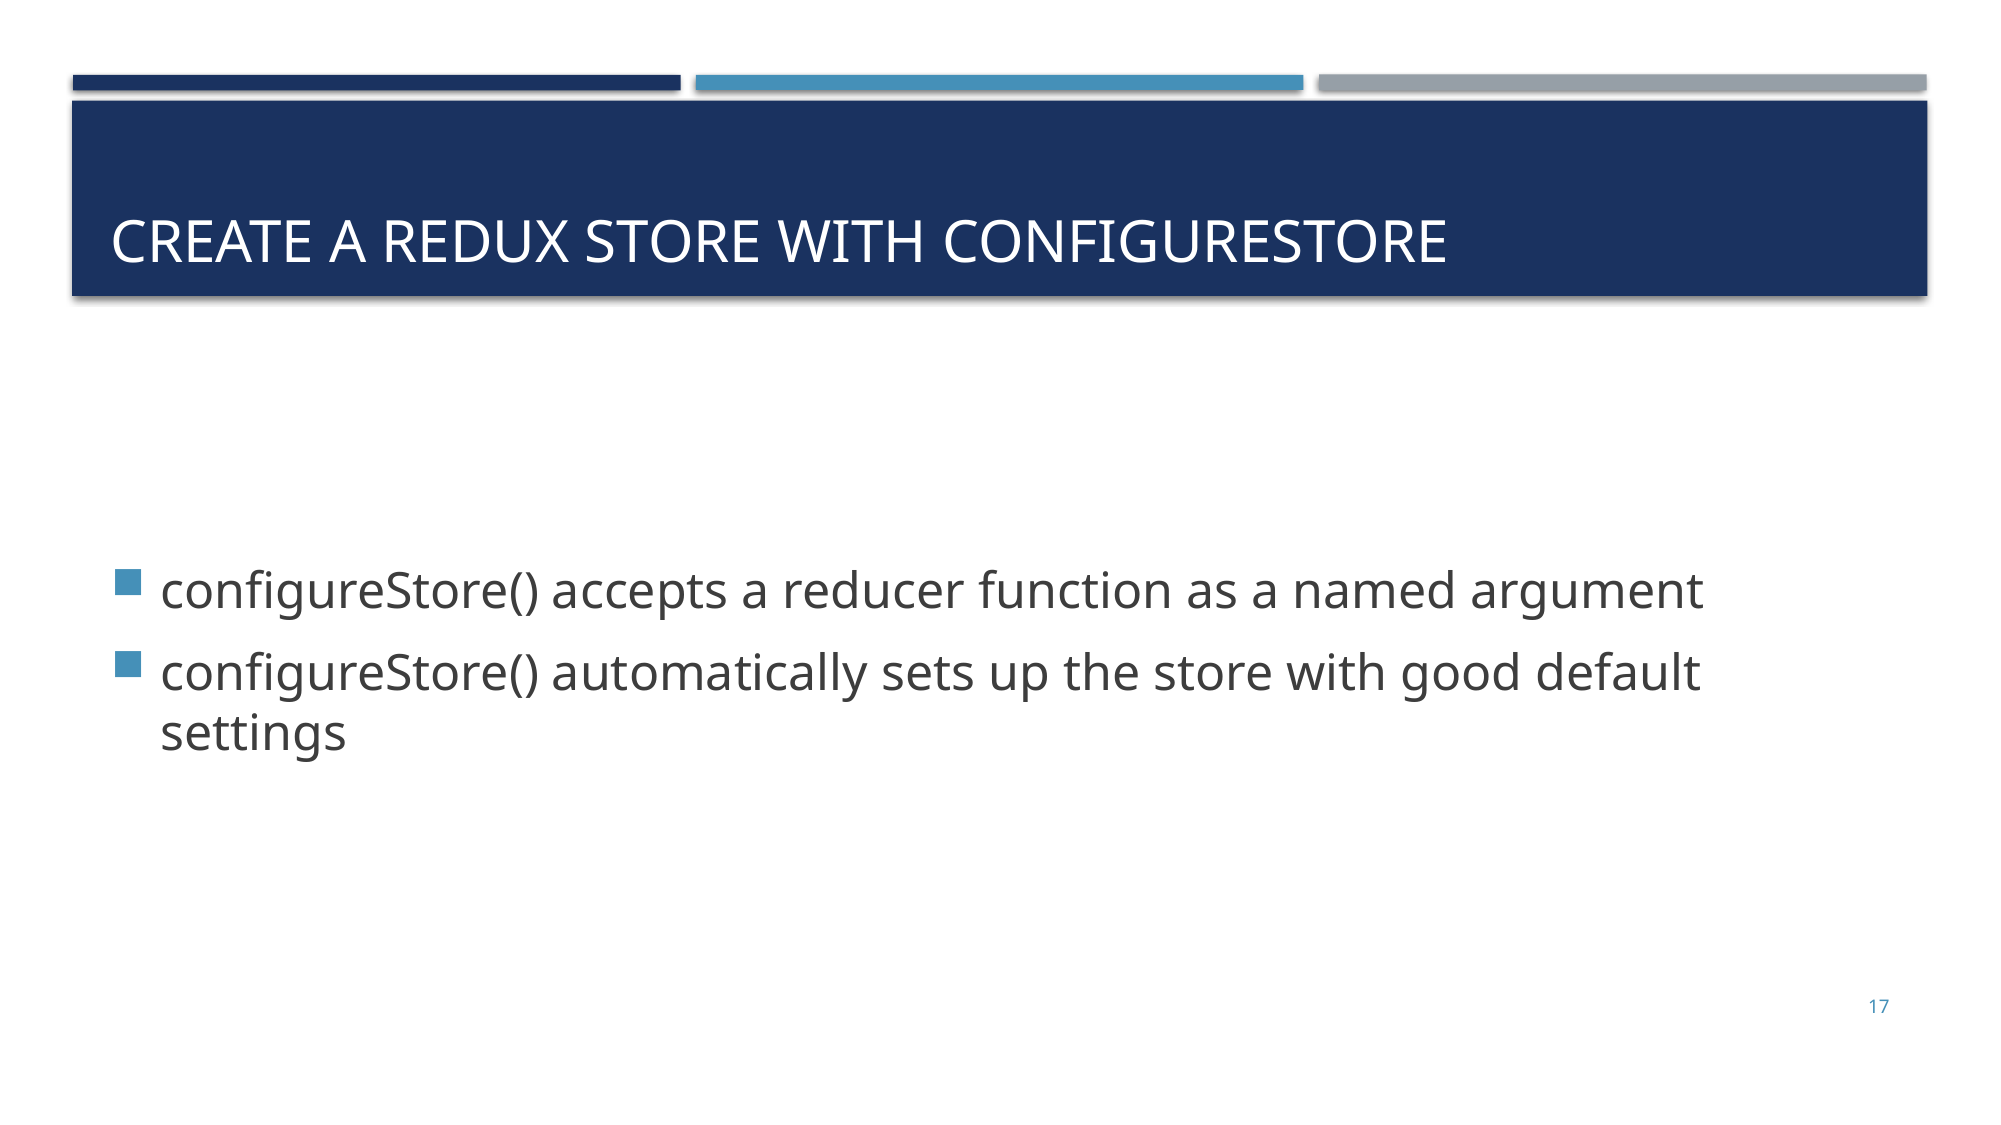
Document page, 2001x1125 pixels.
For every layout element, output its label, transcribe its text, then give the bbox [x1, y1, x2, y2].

title Create a Redux store with configureStore [95, 115, 1905, 282]
list configureStore() accepts a reducer function as a named argument configureStore() automatically sets up the store with good default settings [95, 357, 1905, 962]
slide_number 17 [1732, 977, 1905, 1037]
